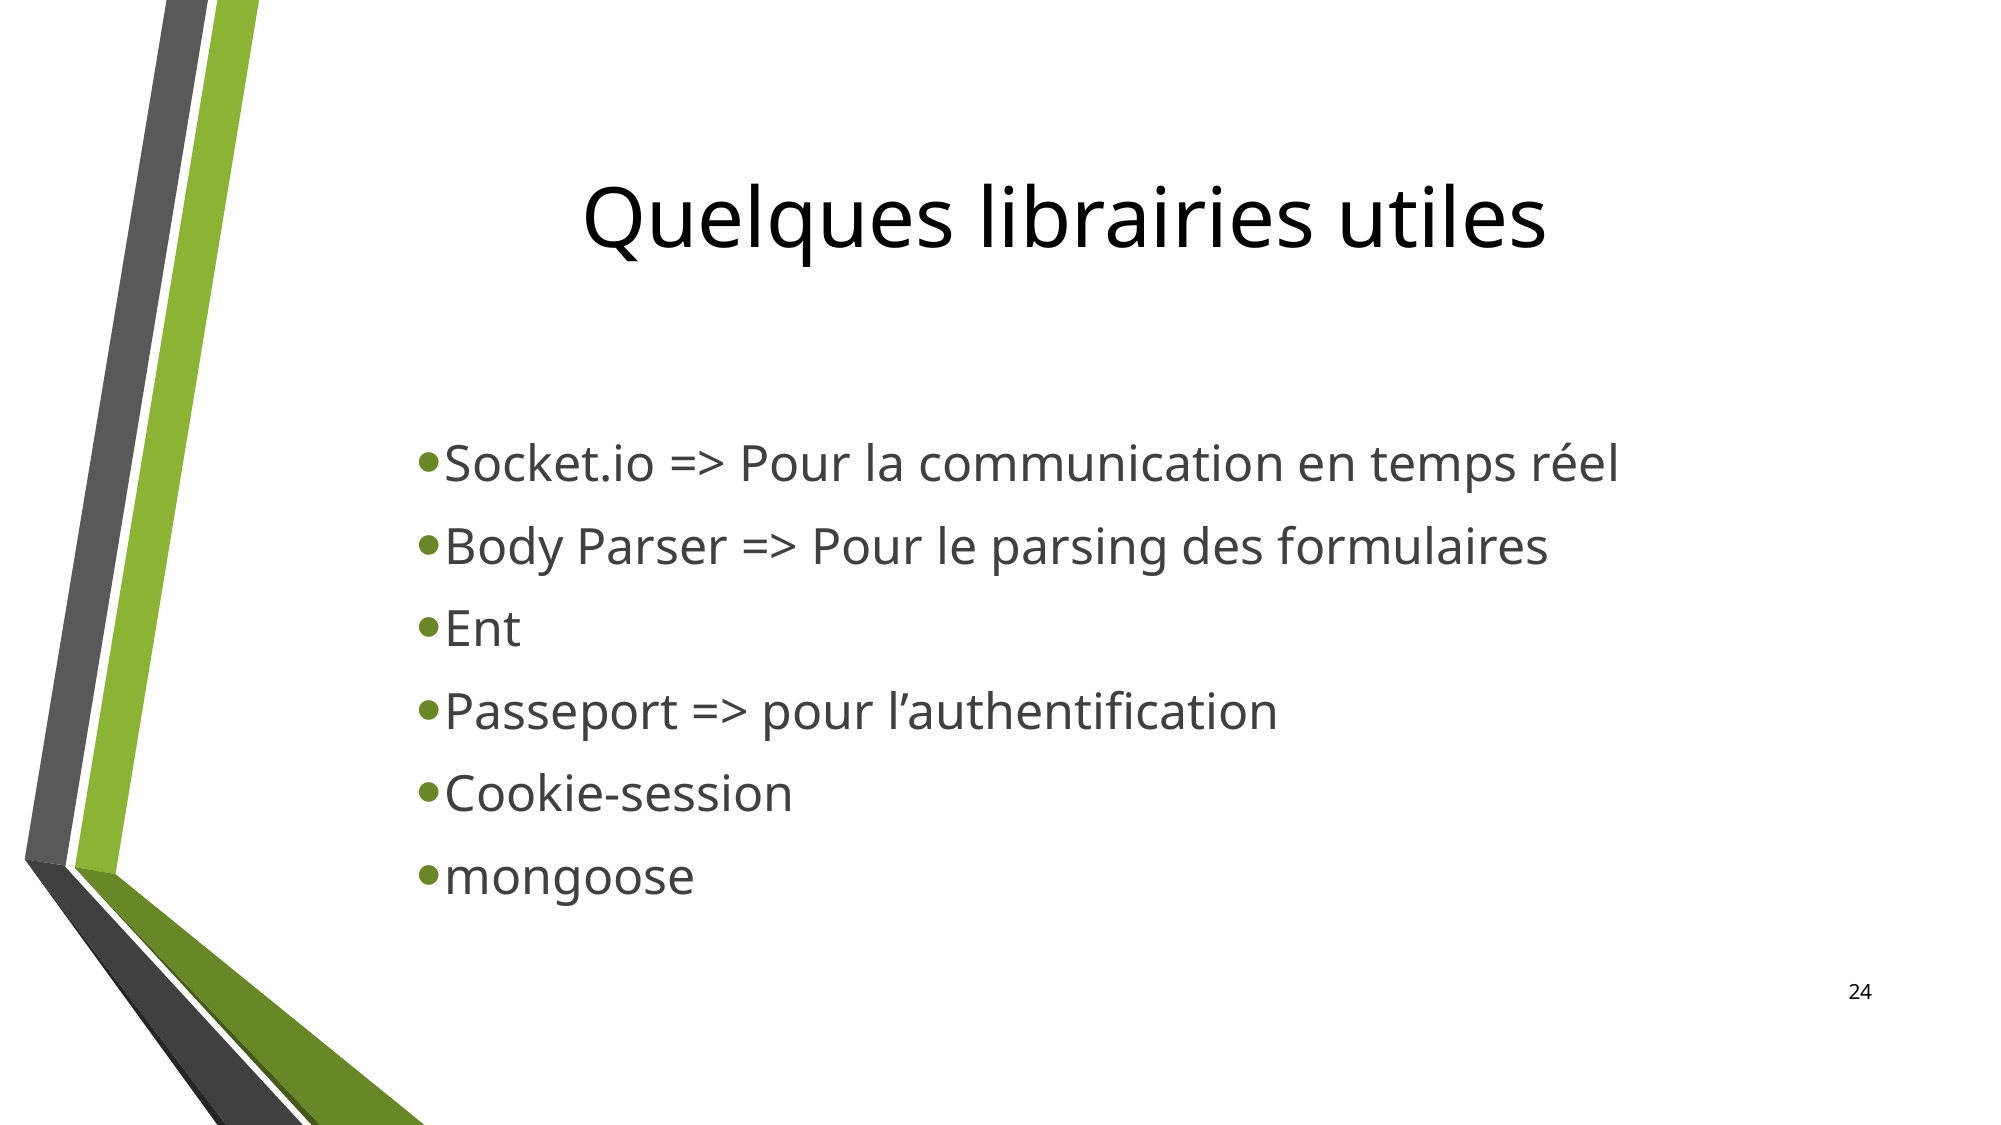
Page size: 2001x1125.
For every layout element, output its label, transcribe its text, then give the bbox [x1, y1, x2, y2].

list Socket.io => Pour la communication en temps réel Body Parser => Pour le parsing des formulaires Ent Passeport => pour l’authentification Cookie-session mongoose [401, 385, 1887, 950]
slide_number 24 [1796, 962, 1887, 1023]
title Quelques librairies utiles [243, 112, 1887, 316]
